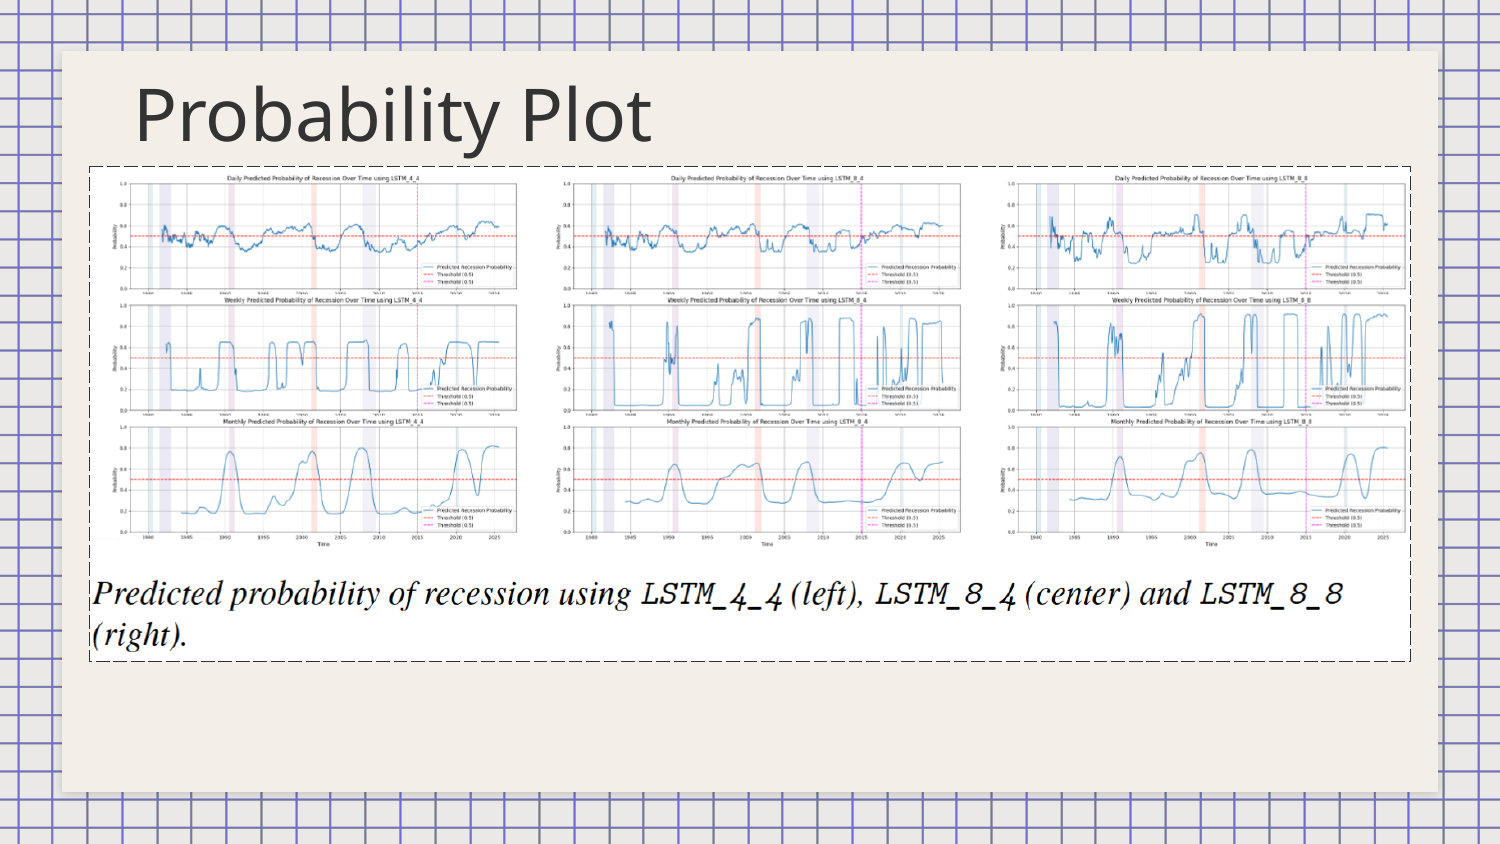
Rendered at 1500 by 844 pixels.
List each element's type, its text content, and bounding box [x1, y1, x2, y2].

picture [0, 0, 1500, 844]
title Probability Plot [118, 72, 1382, 165]
